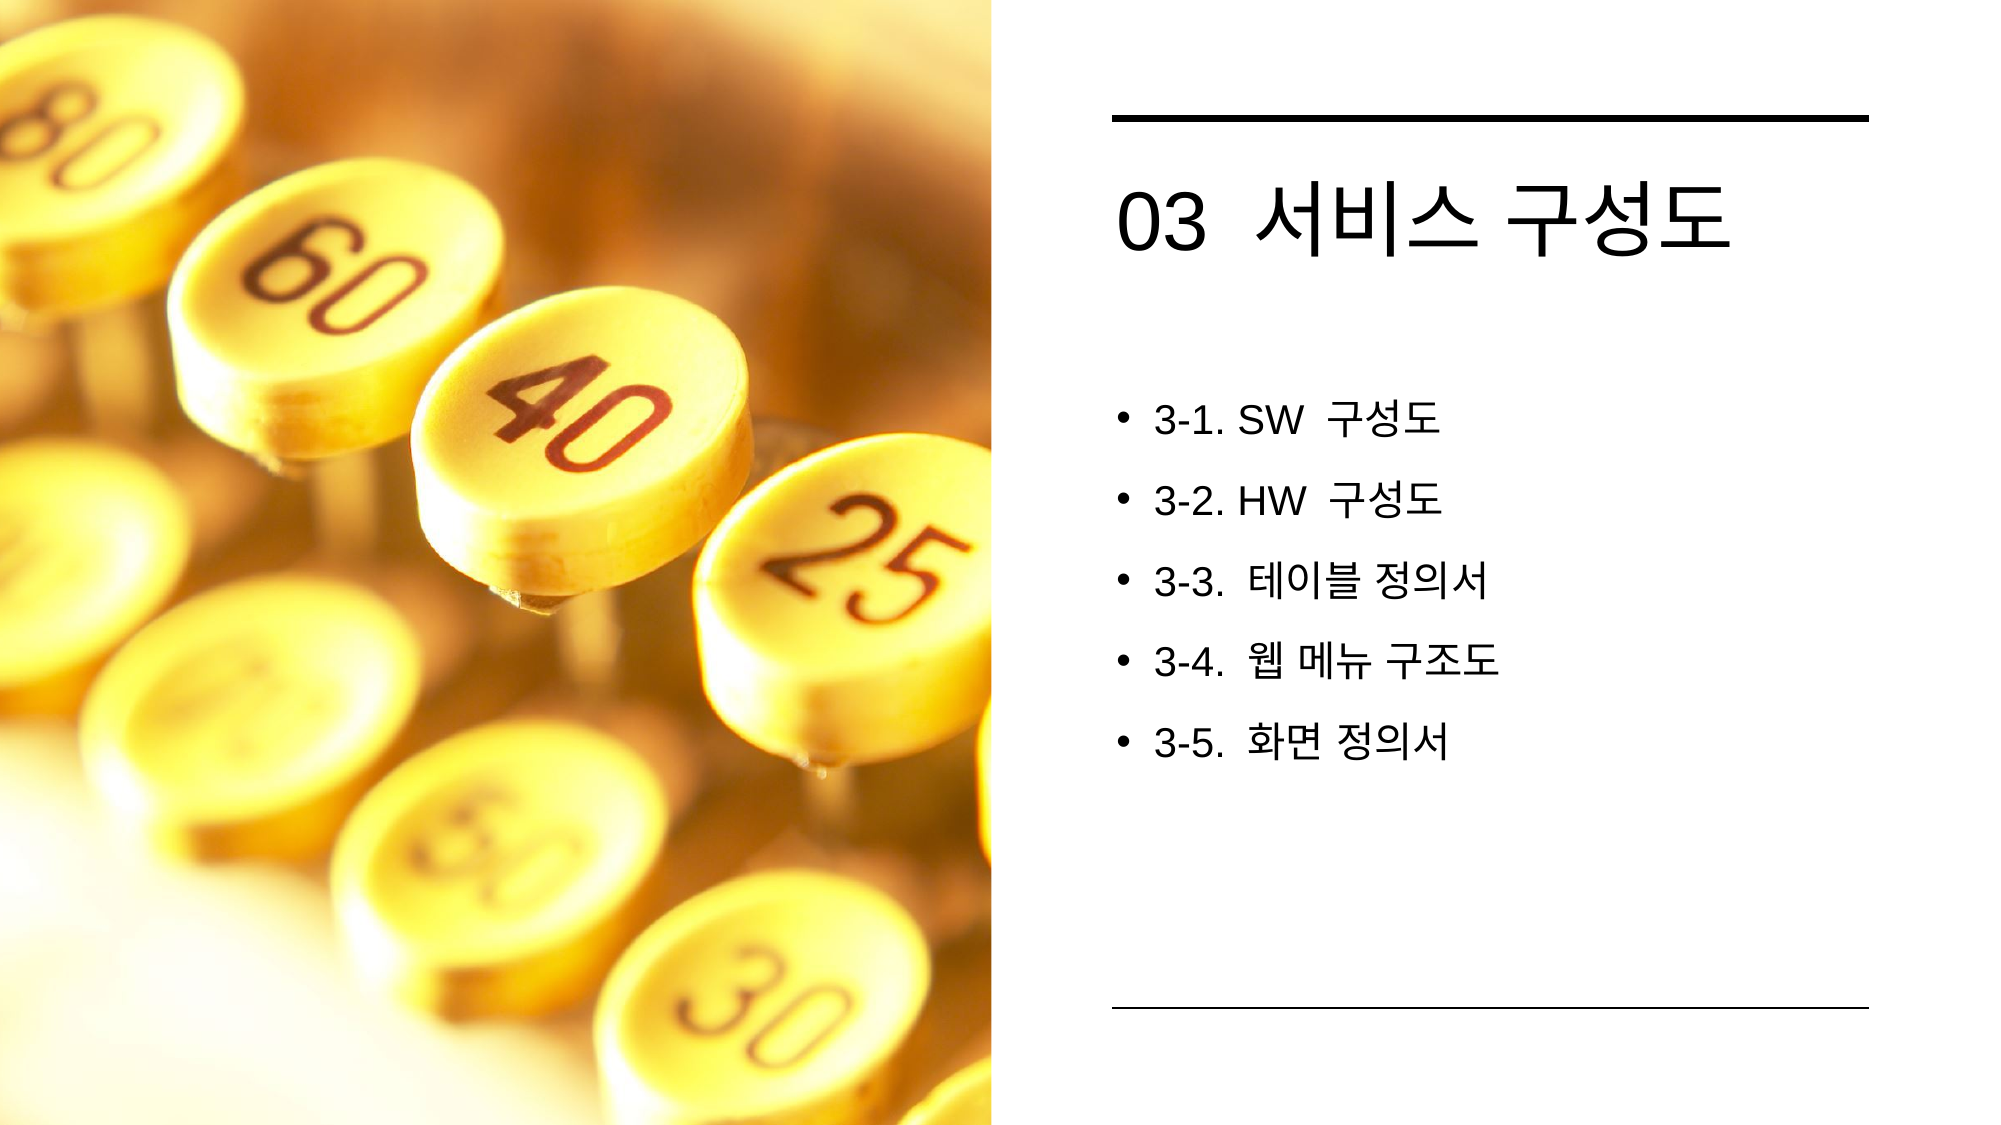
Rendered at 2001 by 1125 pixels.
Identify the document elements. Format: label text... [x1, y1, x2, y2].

text_box [993, 0, 2000, 1125]
title 03 서비스 구성도 [1098, 149, 1886, 364]
picture [0, 0, 992, 1125]
list 3-1. SW 구성도 3-2. HW 구성도 3-3. 테이블 정의서 3-4. 웹 메뉴 구조도 3-5. 화면 정의서 [1098, 364, 1886, 978]
